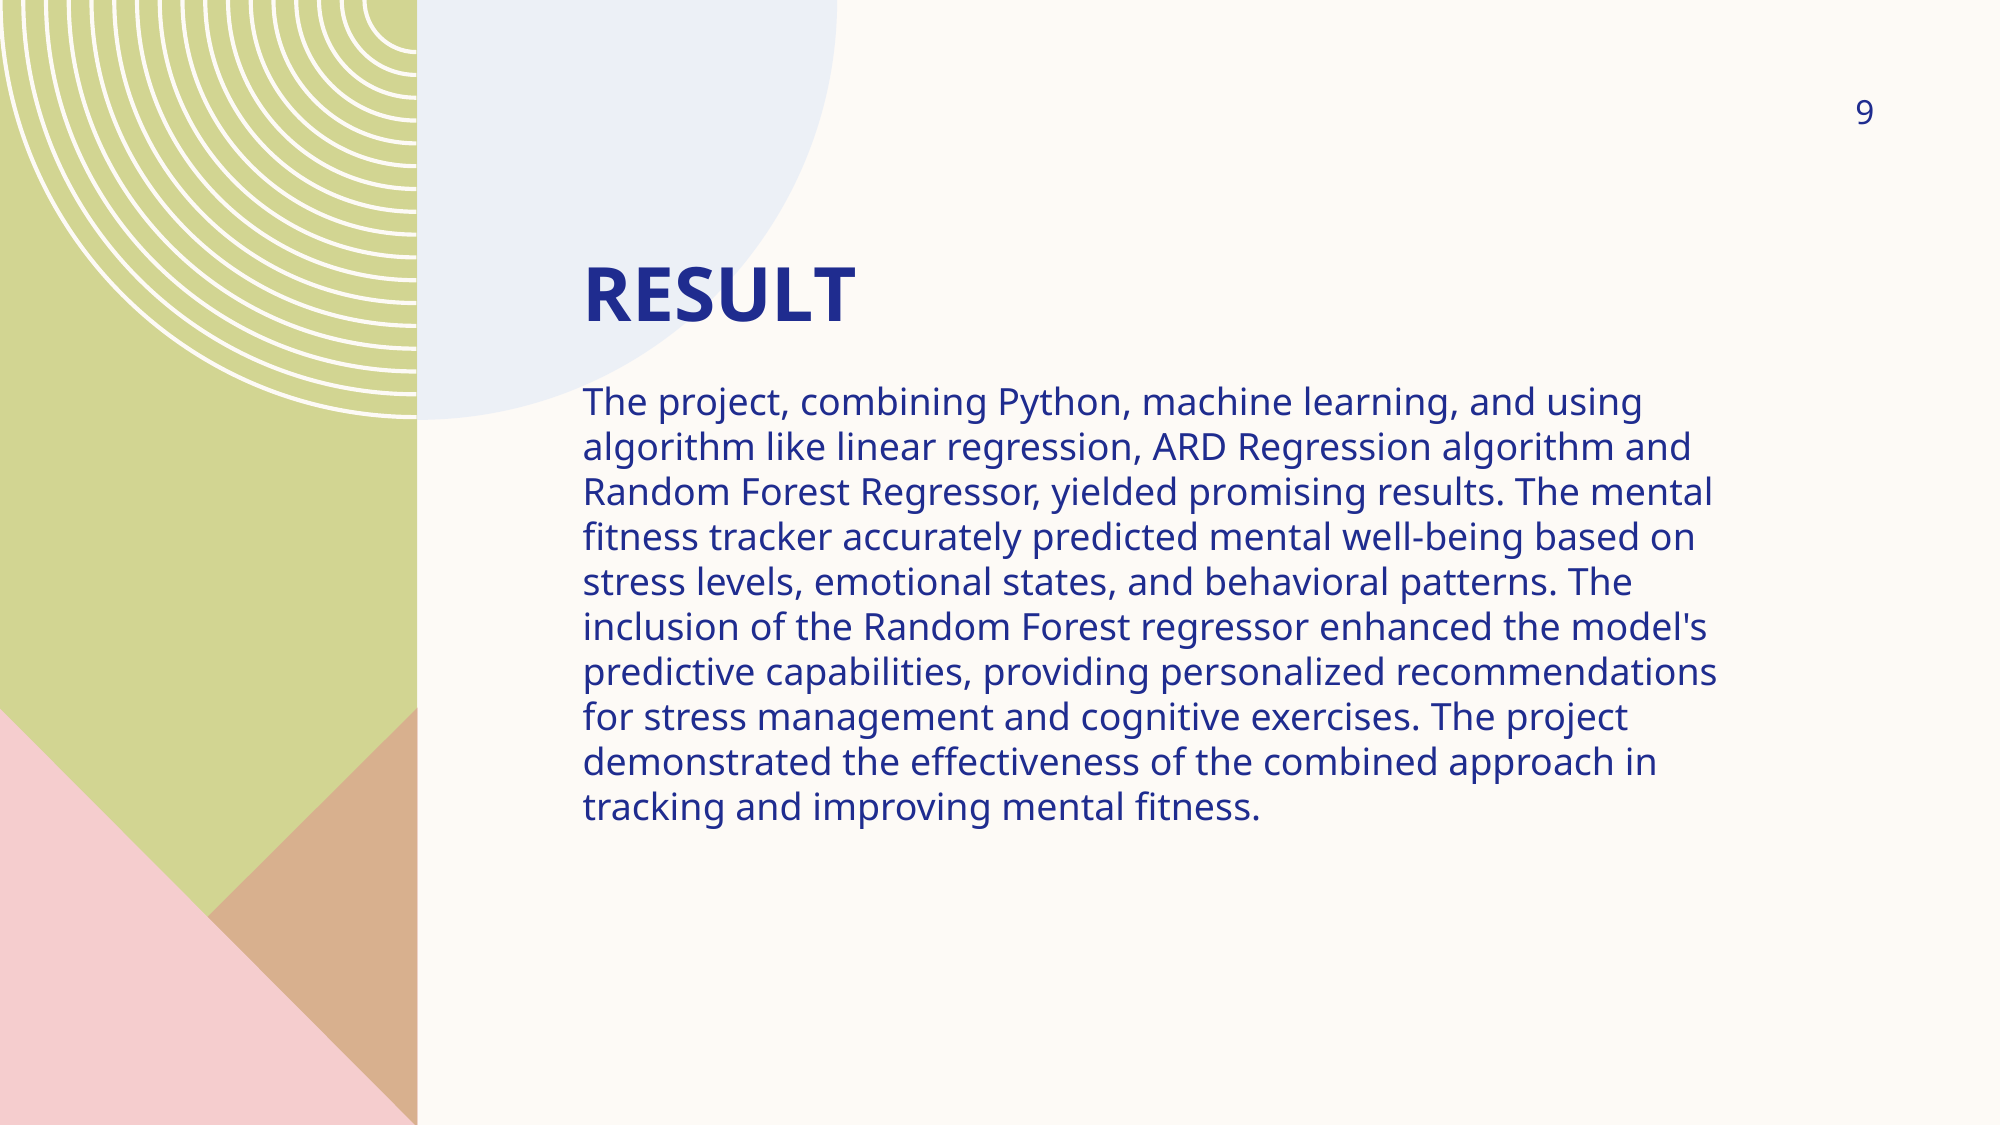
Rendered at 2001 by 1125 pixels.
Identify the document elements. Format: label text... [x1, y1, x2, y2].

title RESULT [567, 173, 1875, 337]
list The project, combining Python, machine learning, and using algorithm like linear regression, ARD Regression algorithm and Random Forest Regressor, yielded promising results. The mental fitness tracker accurately predicted mental well-being based on stress levels, emotional states, and behavioral patterns. The inclusion of the Random Forest regressor enhanced the model's predictive capabilities, providing personalized recommendations for stress management and cognitive exercises. The project demonstrated the effectiveness of the combined approach in tracking and improving mental fitness. [567, 377, 1777, 952]
slide_number 9 [1699, 75, 1875, 153]
